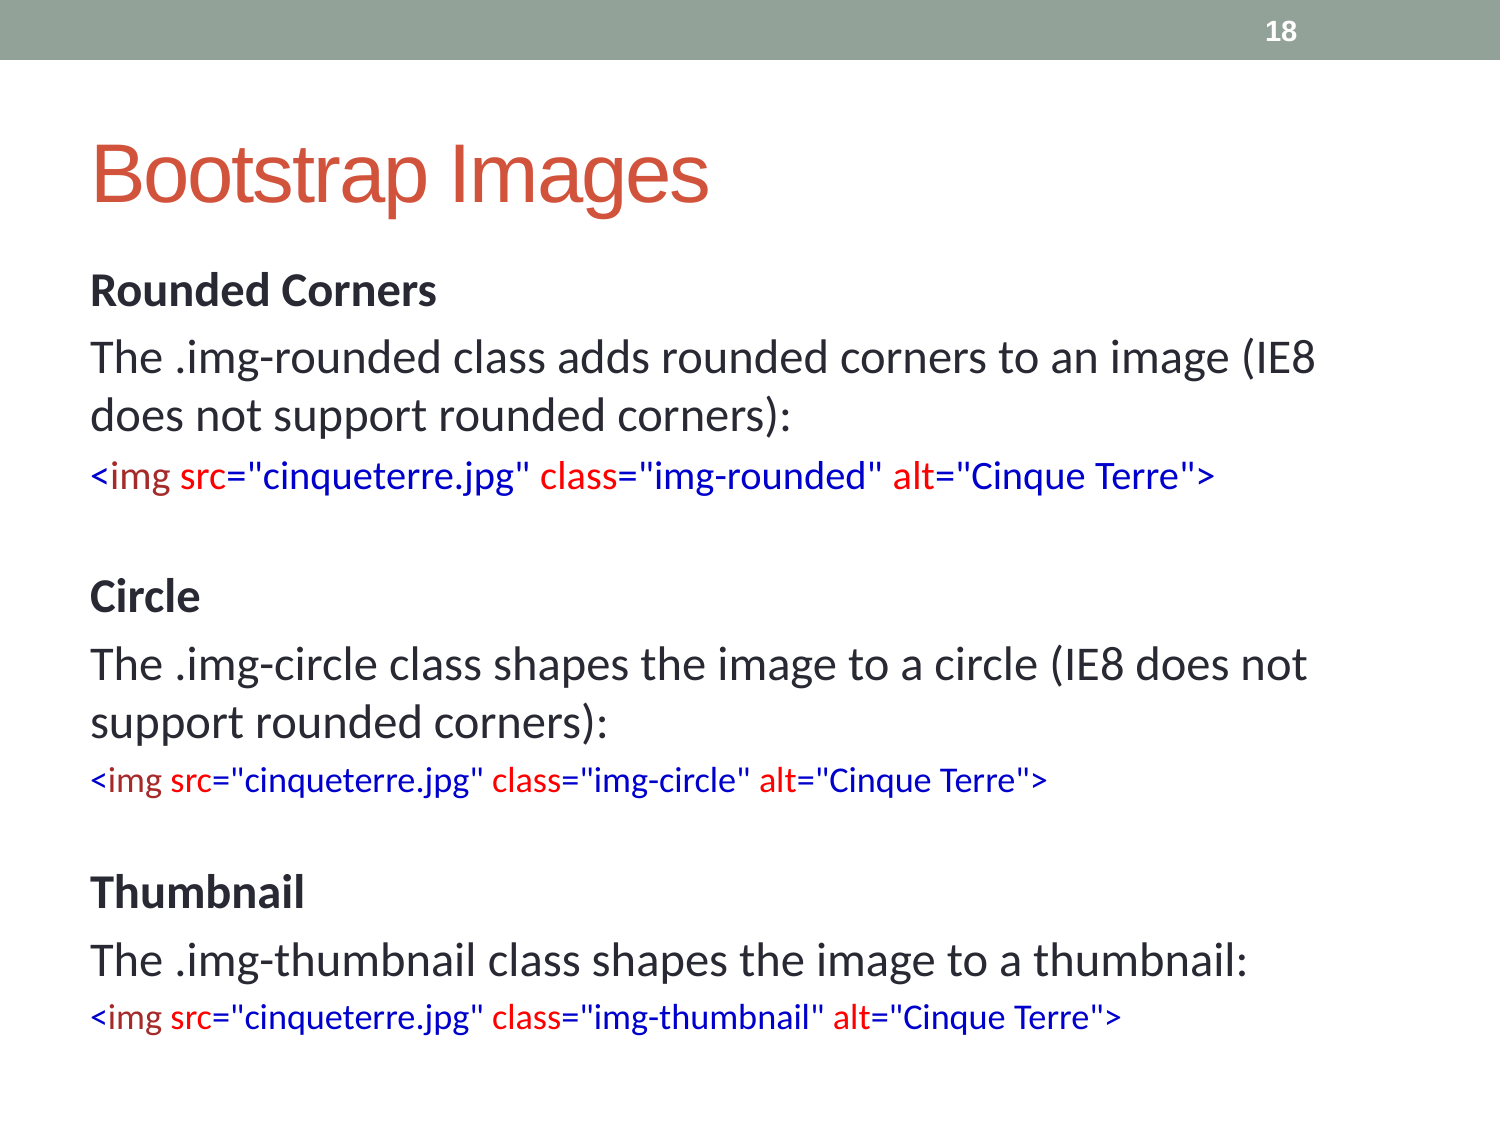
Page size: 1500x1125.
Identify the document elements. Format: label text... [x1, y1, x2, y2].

title Bootstrap Images [75, 87, 1425, 249]
list Rounded Corners The .img-rounded class adds rounded corners to an image (IE8 does not support rounded corners): <img src="cinqueterre.jpg" class="img-rounded" alt="Cinque Terre"> Circle The .img-circle class shapes the image to a circle (IE8 does not support rounded corners): <img src="cinqueterre.jpg" class="img-circle" alt="Cinque Terre"> Thumbnail The .img-thumbnail class shapes the image to a thumbnail: <img src="cinqueterre.jpg" class="img-thumbnail" alt="Cinque Terre"> [75, 249, 1425, 1050]
slide_number 18 [1250, 3, 1425, 57]
